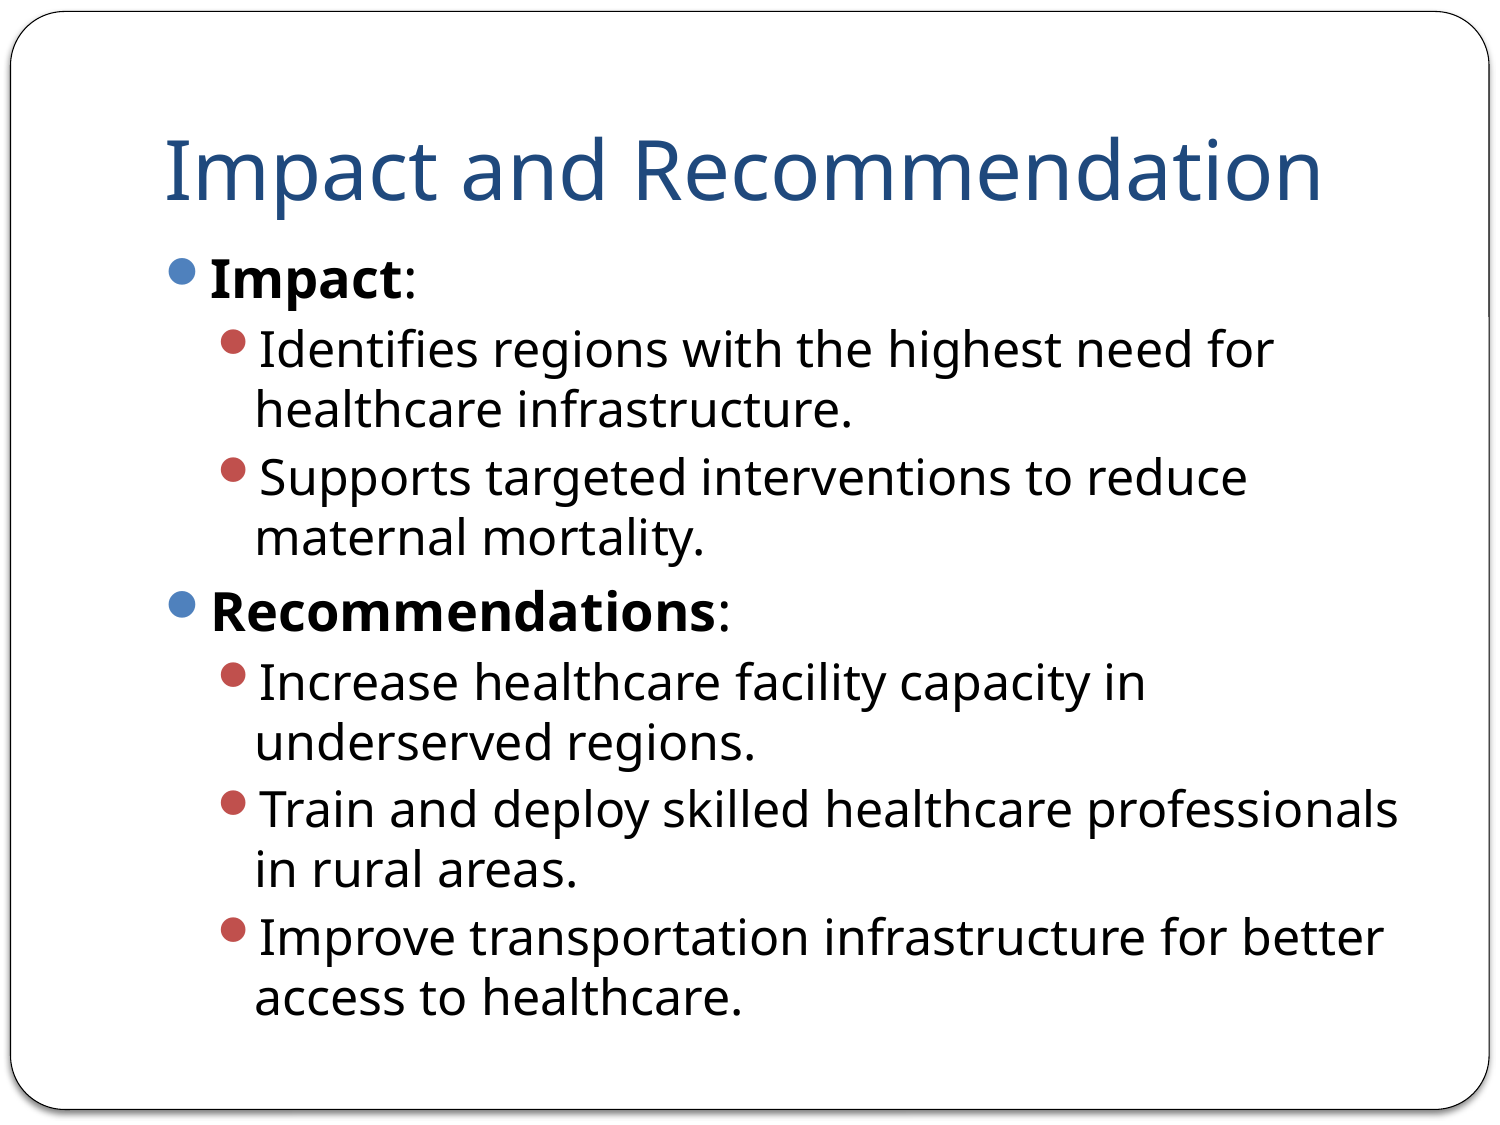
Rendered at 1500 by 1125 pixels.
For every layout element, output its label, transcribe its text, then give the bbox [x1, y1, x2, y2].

list Impact: Identifies regions with the highest need for healthcare infrastructure. Supports targeted interventions to reduce maternal mortality. Recommendations: Increase healthcare facility capacity in underserved regions. Train and deploy skilled healthcare professionals in rural areas. Improve transportation infrastructure for better access to healthcare. [150, 237, 1425, 988]
title Impact and Recommendation [150, 45, 1425, 233]
